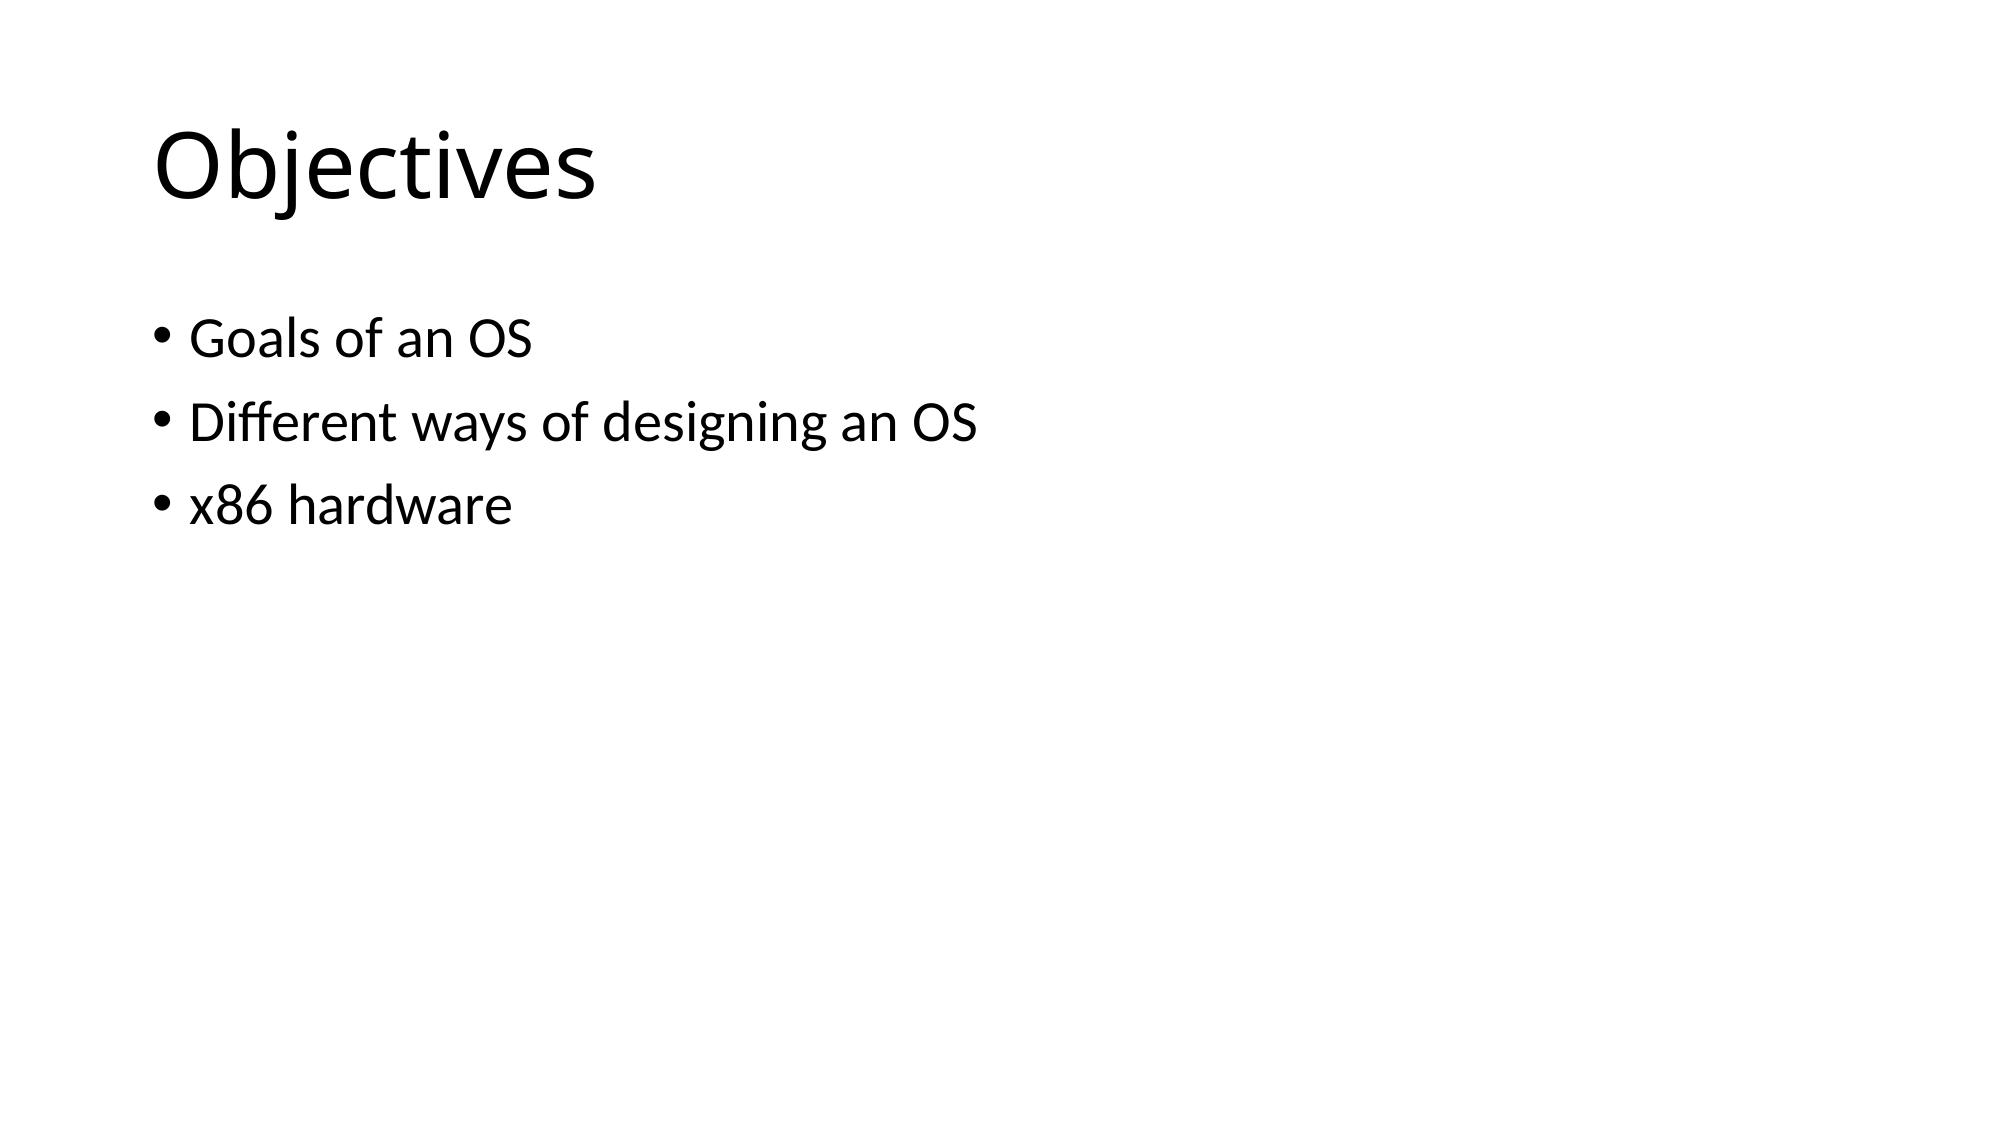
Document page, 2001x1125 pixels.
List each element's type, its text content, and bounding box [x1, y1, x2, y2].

title Objectives [137, 59, 1863, 278]
list Goals of an OS Different ways of designing an OS x86 hardware [137, 299, 1863, 1014]
